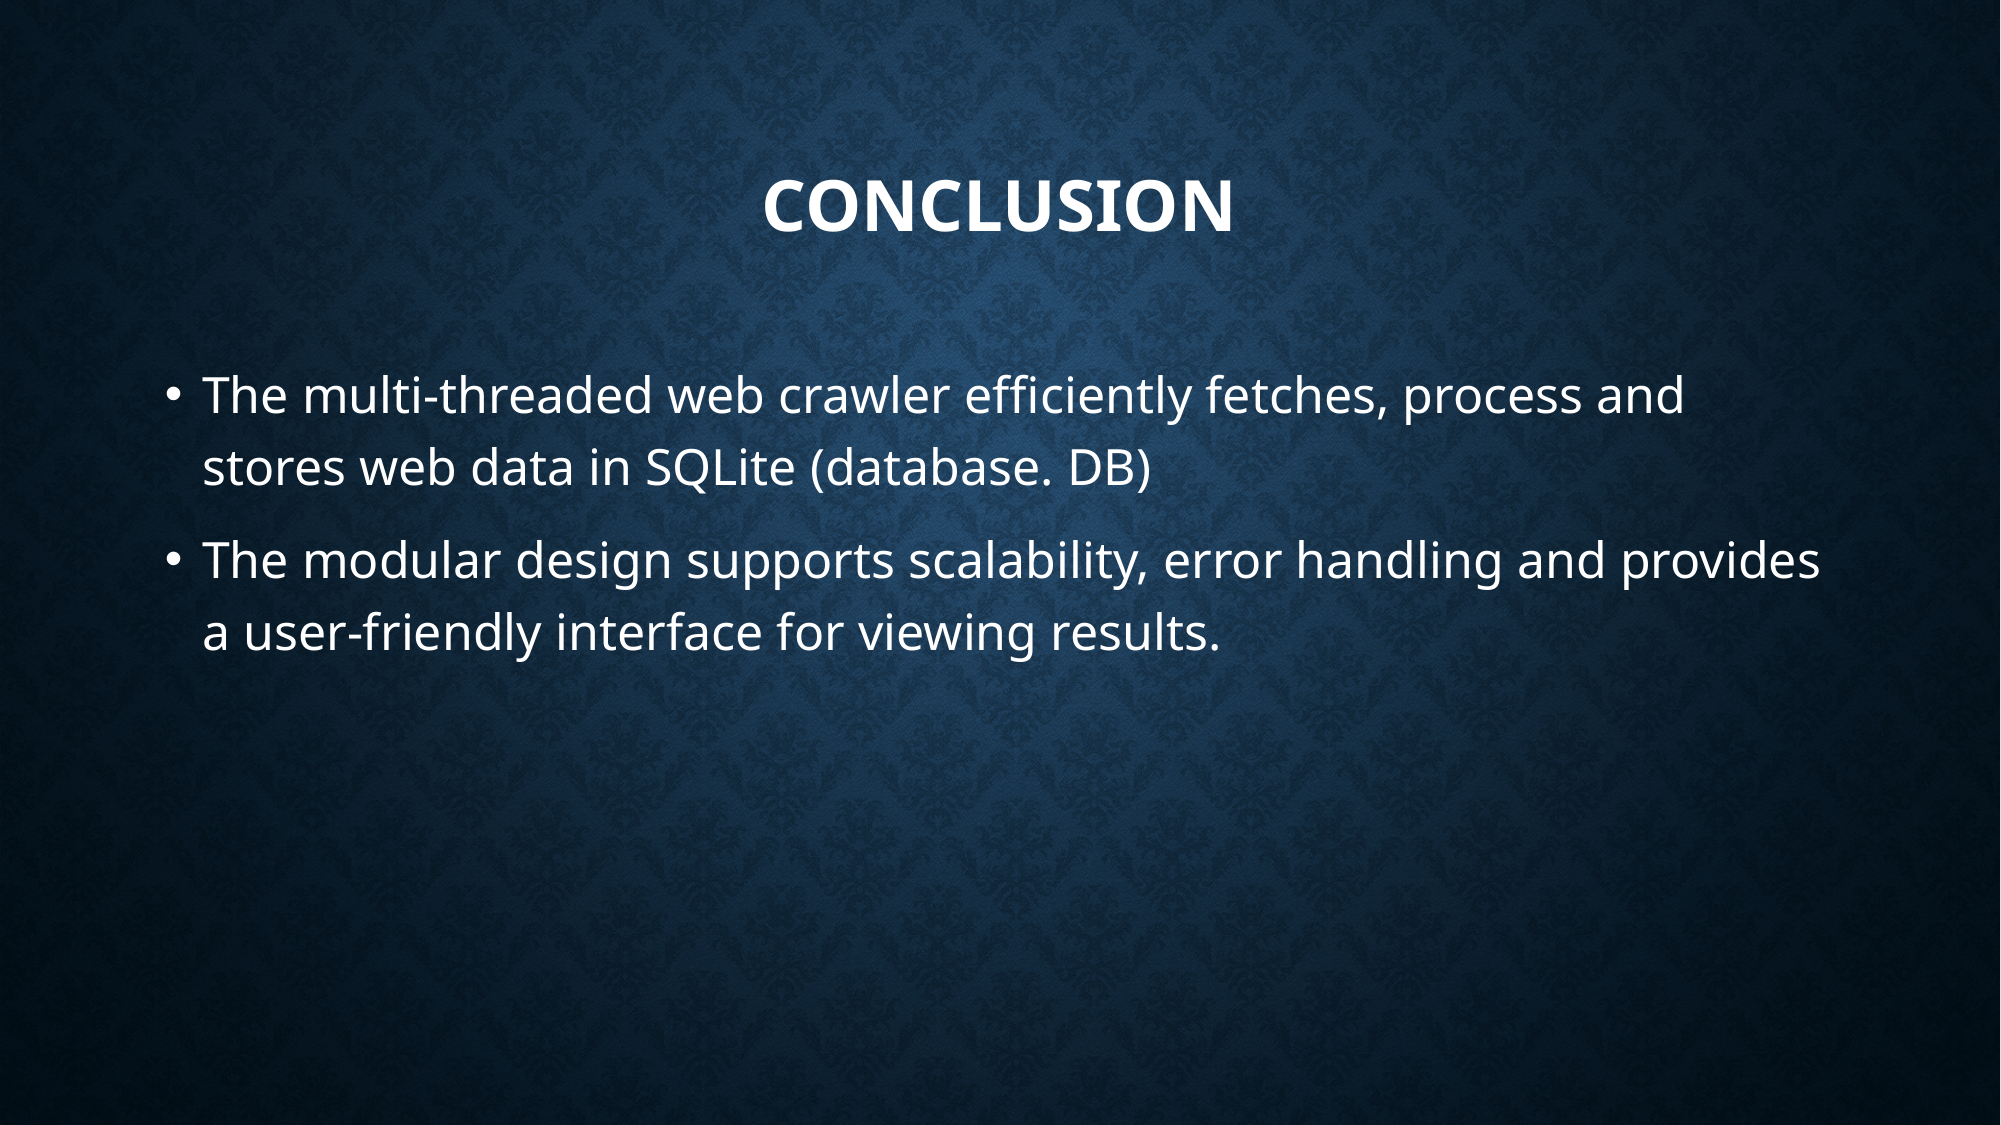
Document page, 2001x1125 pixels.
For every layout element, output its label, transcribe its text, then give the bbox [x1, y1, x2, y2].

title conclusion [149, 99, 1849, 318]
list The multi-threaded web crawler efficiently fetches, process and stores web data in SQLite (database. DB) The modular design supports scalability, error handling and provides a user-friendly interface for viewing results. [149, 343, 1849, 950]
